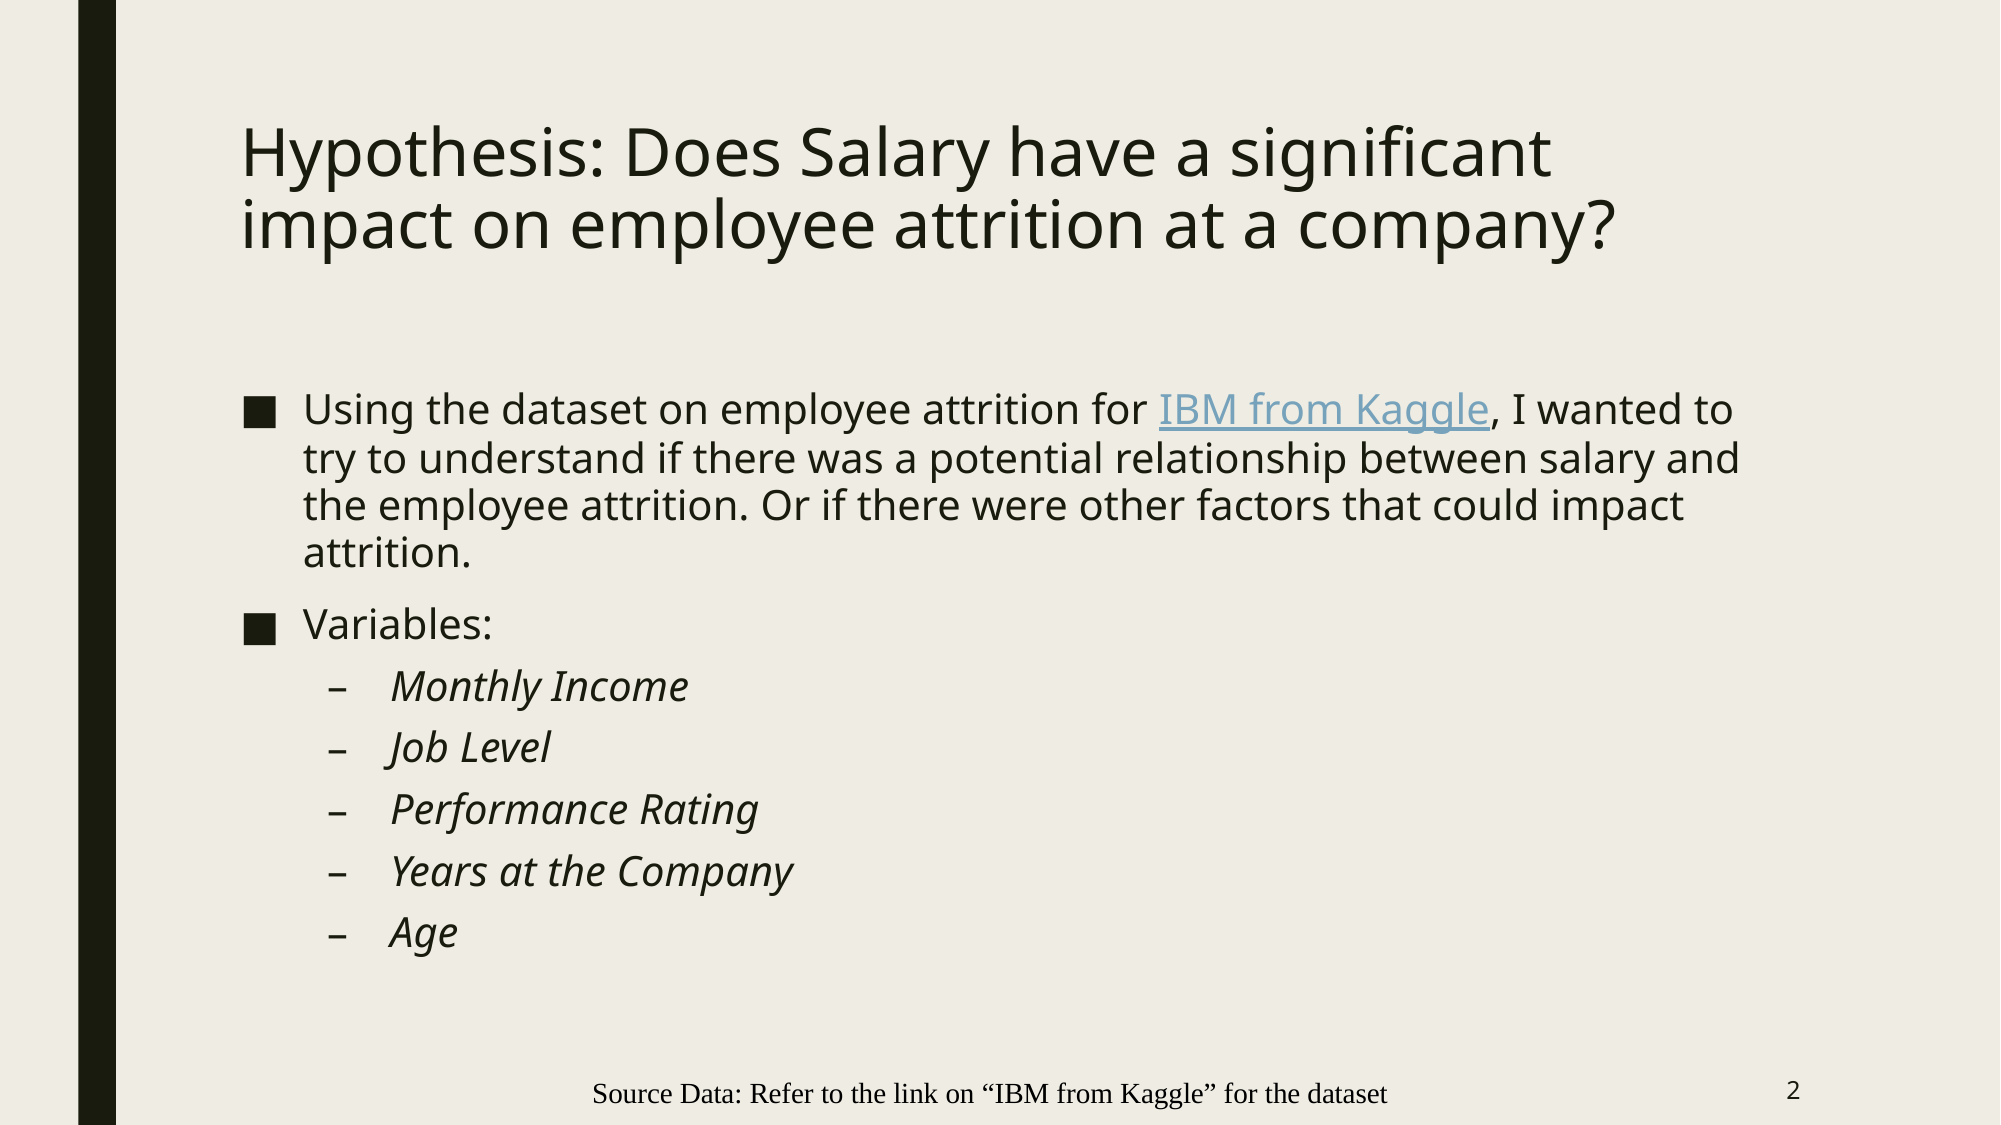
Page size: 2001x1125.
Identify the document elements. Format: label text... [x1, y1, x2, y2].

title Hypothesis: Does Salary have a significant impact on employee attrition at a company? [225, 112, 1800, 357]
slide_number 2 [1553, 1058, 1816, 1125]
list Using the dataset on employee attrition for IBM from Kaggle, I wanted to try to understand if there was a potential relationship between salary and the employee attrition. Or if there were other factors that could impact attrition. Variables: Monthly Income Job Level Performance Rating Years at the Company Age [225, 375, 1800, 963]
footer Source Data: Refer to the link on “IBM from Kaggle” for the dataset [474, 1058, 1505, 1125]
